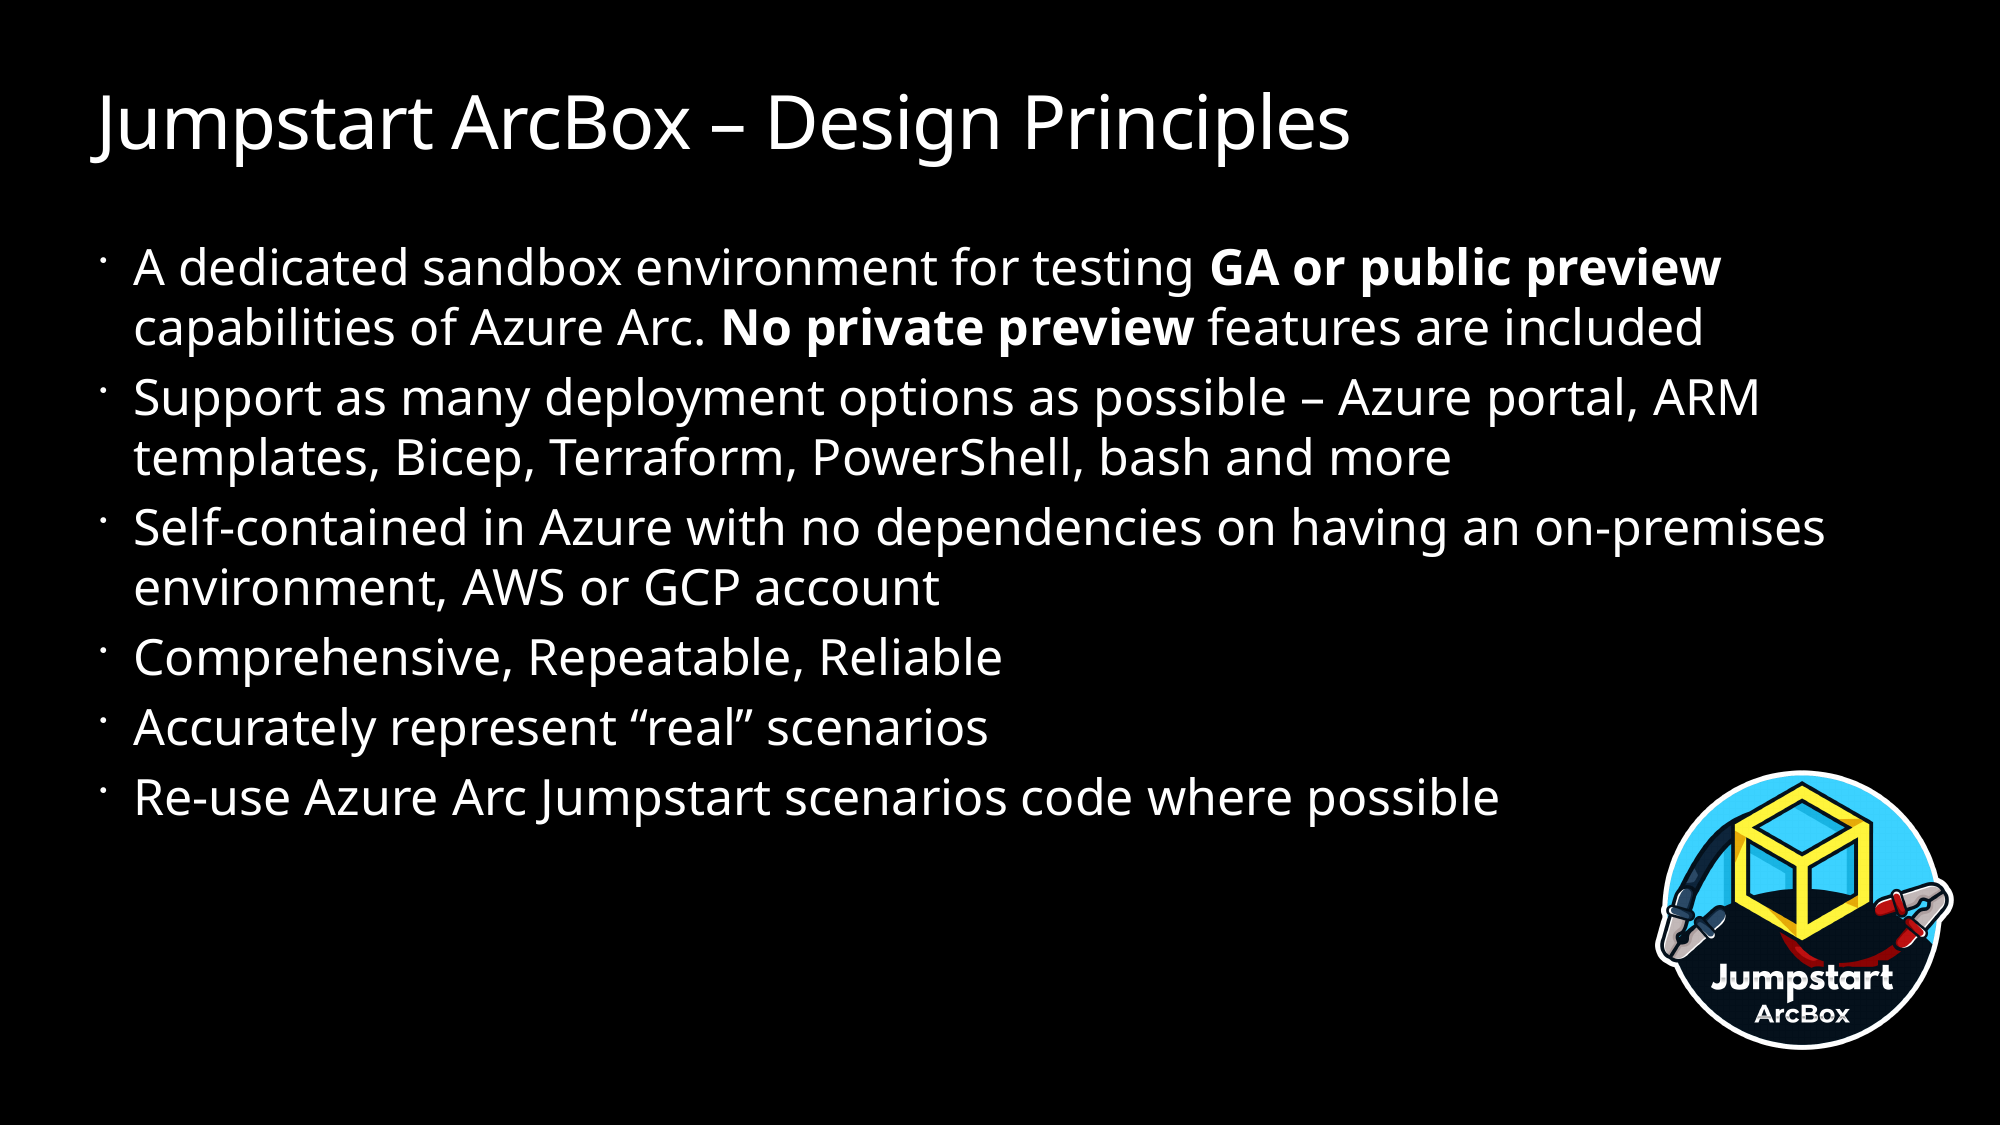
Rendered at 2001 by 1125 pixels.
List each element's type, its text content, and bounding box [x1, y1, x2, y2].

title Jumpstart ArcBox – Design Principles [96, 75, 1904, 166]
picture [1655, 770, 1954, 1051]
list A dedicated sandbox environment for testing GA or public preview capabilities of Azure Arc. No private preview features are included Support as many deployment options as possible – Azure portal, ARM templates, Bicep, Terraform, PowerShell, bash and more Self-contained in Azure with no dependencies on having an on-premises environment, AWS or GCP account Comprehensive, Repeatable, Reliable Accurately represent “real” scenarios Re-use Azure Arc Jumpstart scenarios code where possible [95, 235, 1904, 842]
